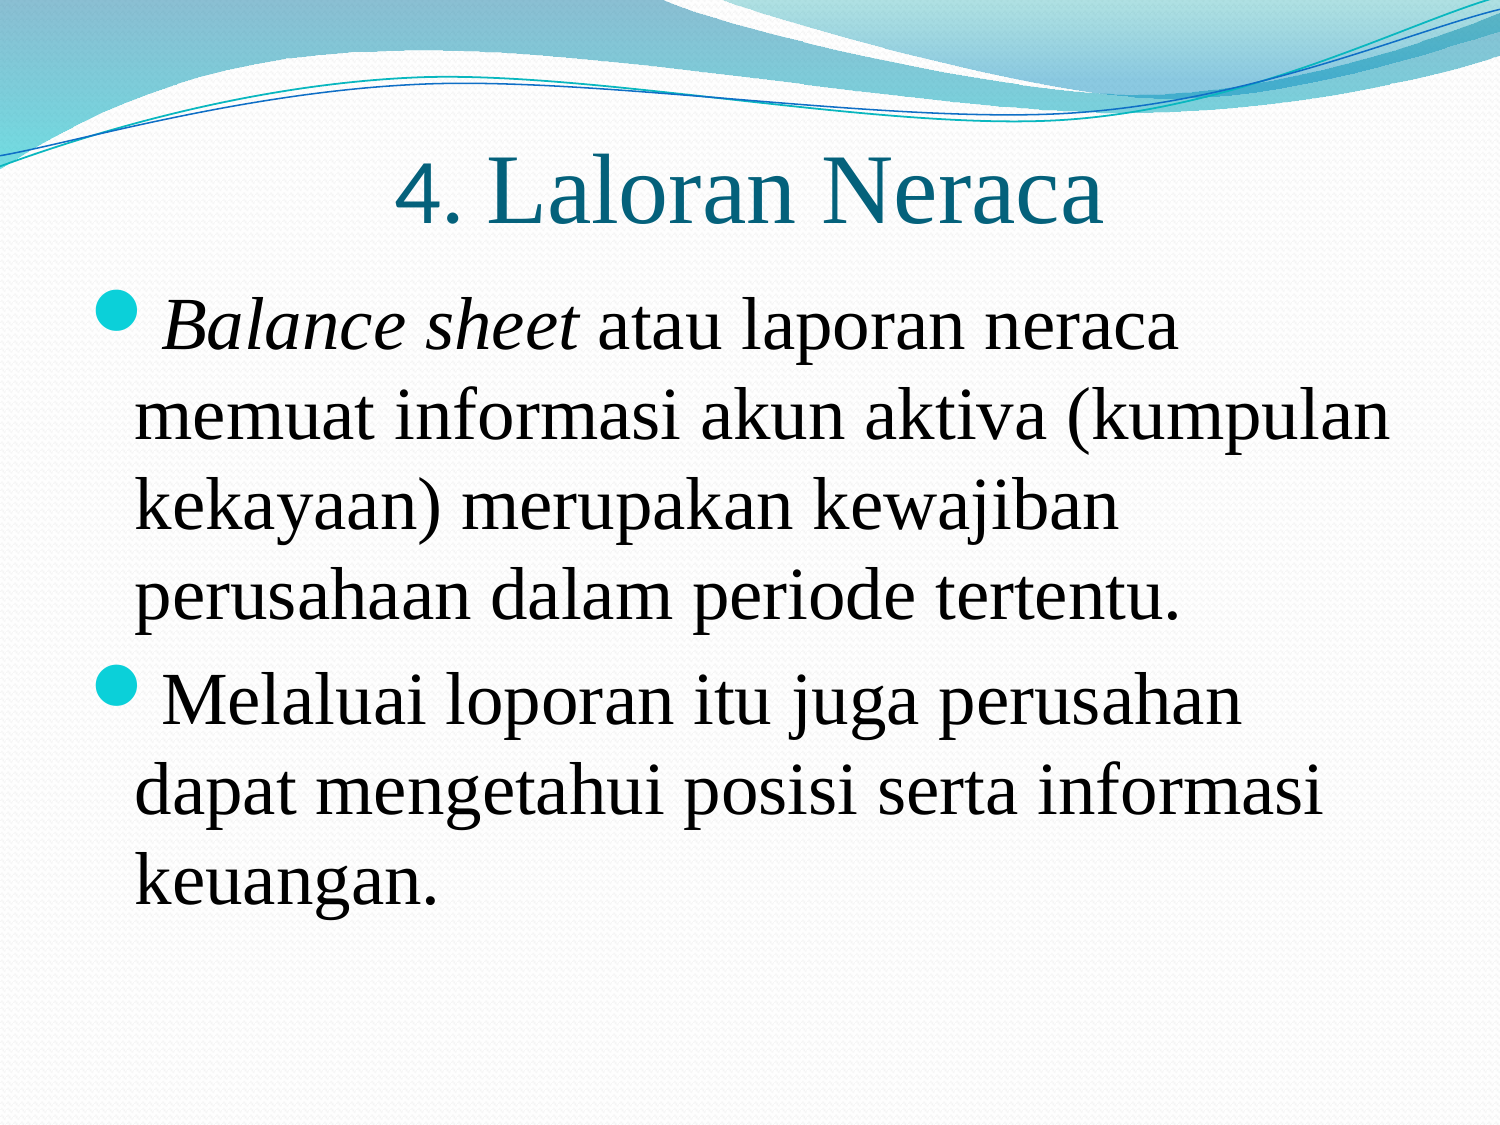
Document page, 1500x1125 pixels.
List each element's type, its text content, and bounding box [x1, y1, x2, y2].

list Balance sheet atau laporan neraca memuat informasi akun aktiva (kumpulan kekayaan) merupakan kewajiban perusahaan dalam periode tertentu. Melaluai loporan itu juga perusahan dapat mengetahui posisi serta informasi keuangan. [75, 267, 1425, 1038]
title 4. Laloran Neraca [75, 115, 1425, 244]
